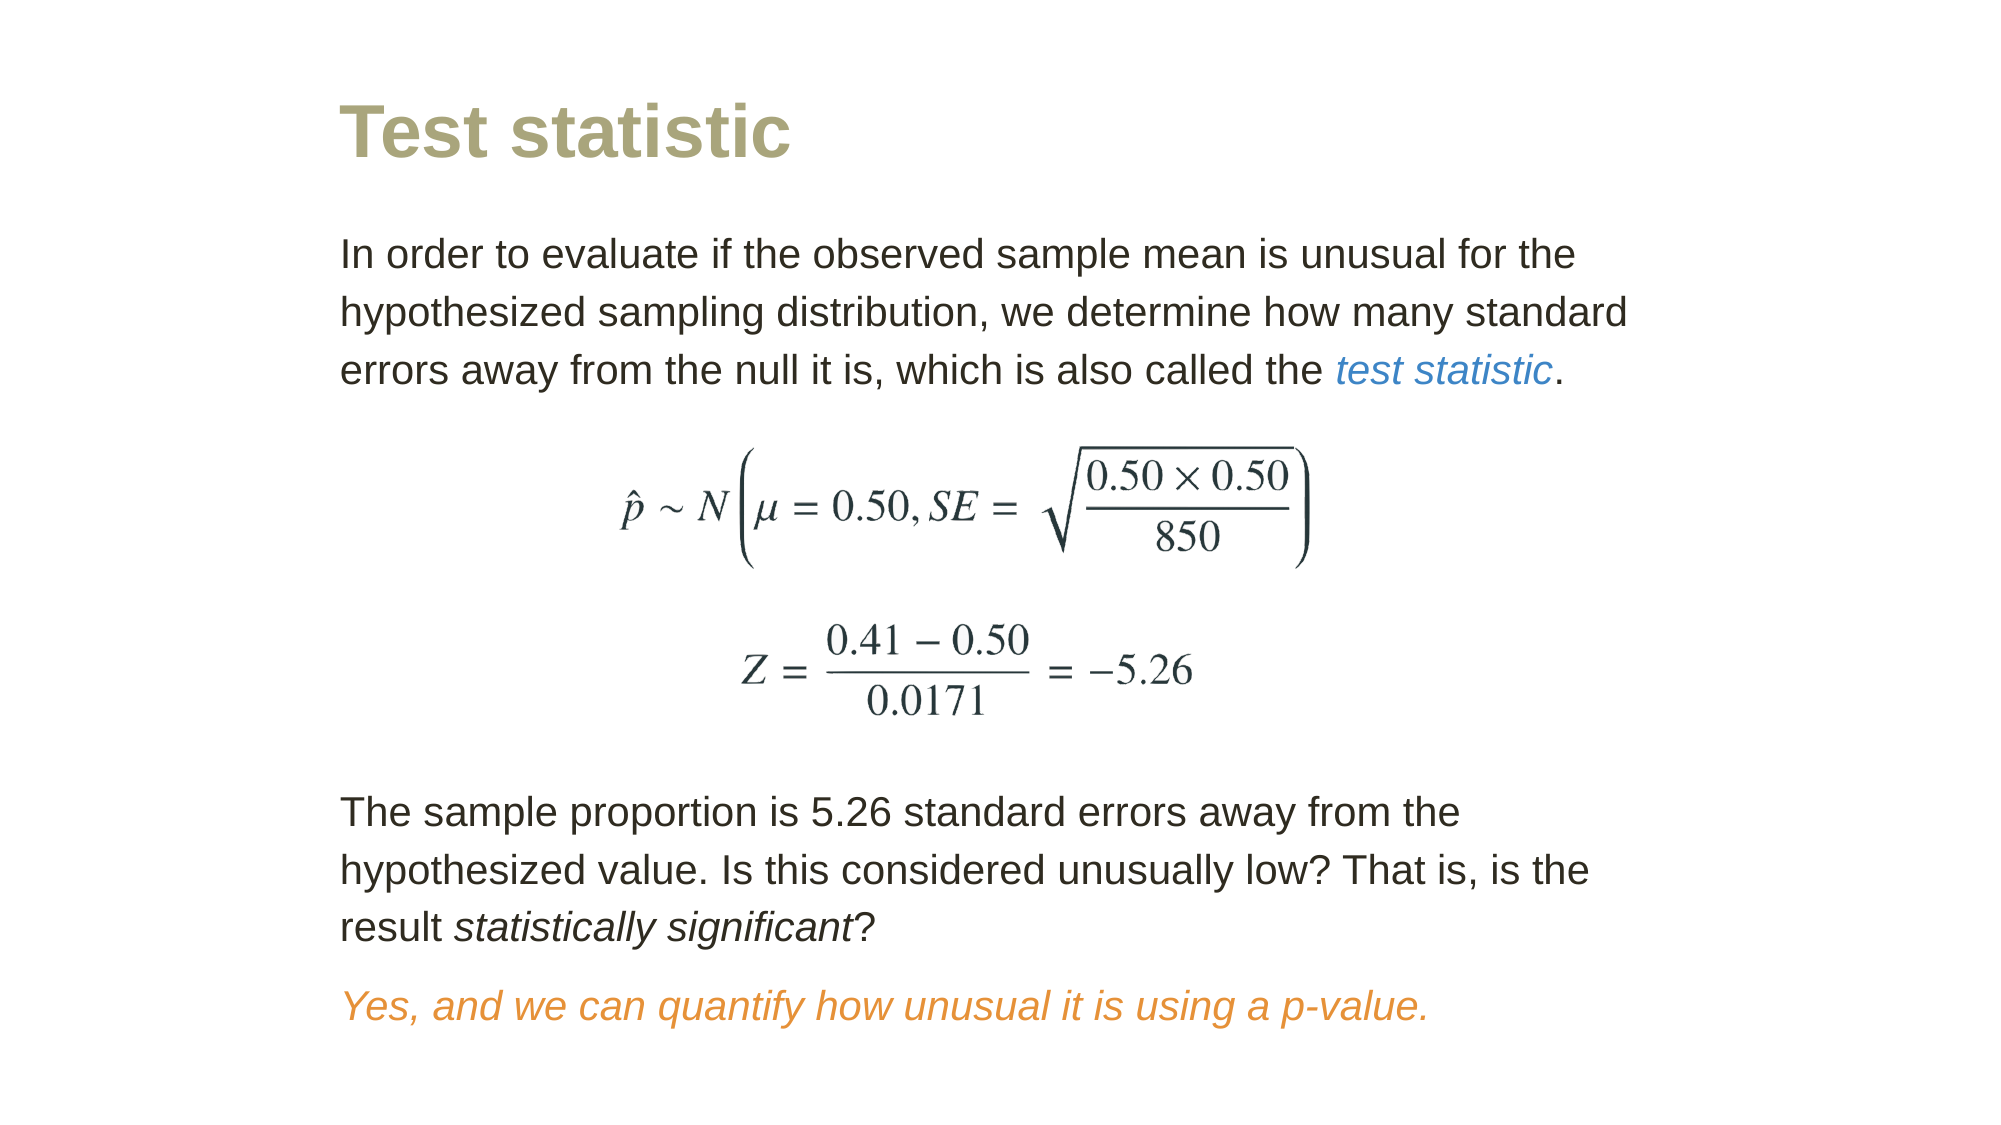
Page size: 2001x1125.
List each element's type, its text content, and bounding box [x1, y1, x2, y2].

list The sample proportion is 5.26 standard errors away from the hypothesized value. Is this considered unusually low? That is, is the result statistically significant? Yes, and we can quantify how unusual it is using a p-value. [325, 762, 1675, 1057]
title Test statistic [324, 0, 1675, 188]
list In order to evaluate if the observed sample mean is unusual for the hypothesized sampling distribution, we determine how many standard errors away from the null it is, which is also called the test statistic. [325, 204, 1675, 448]
picture [600, 411, 1349, 738]
